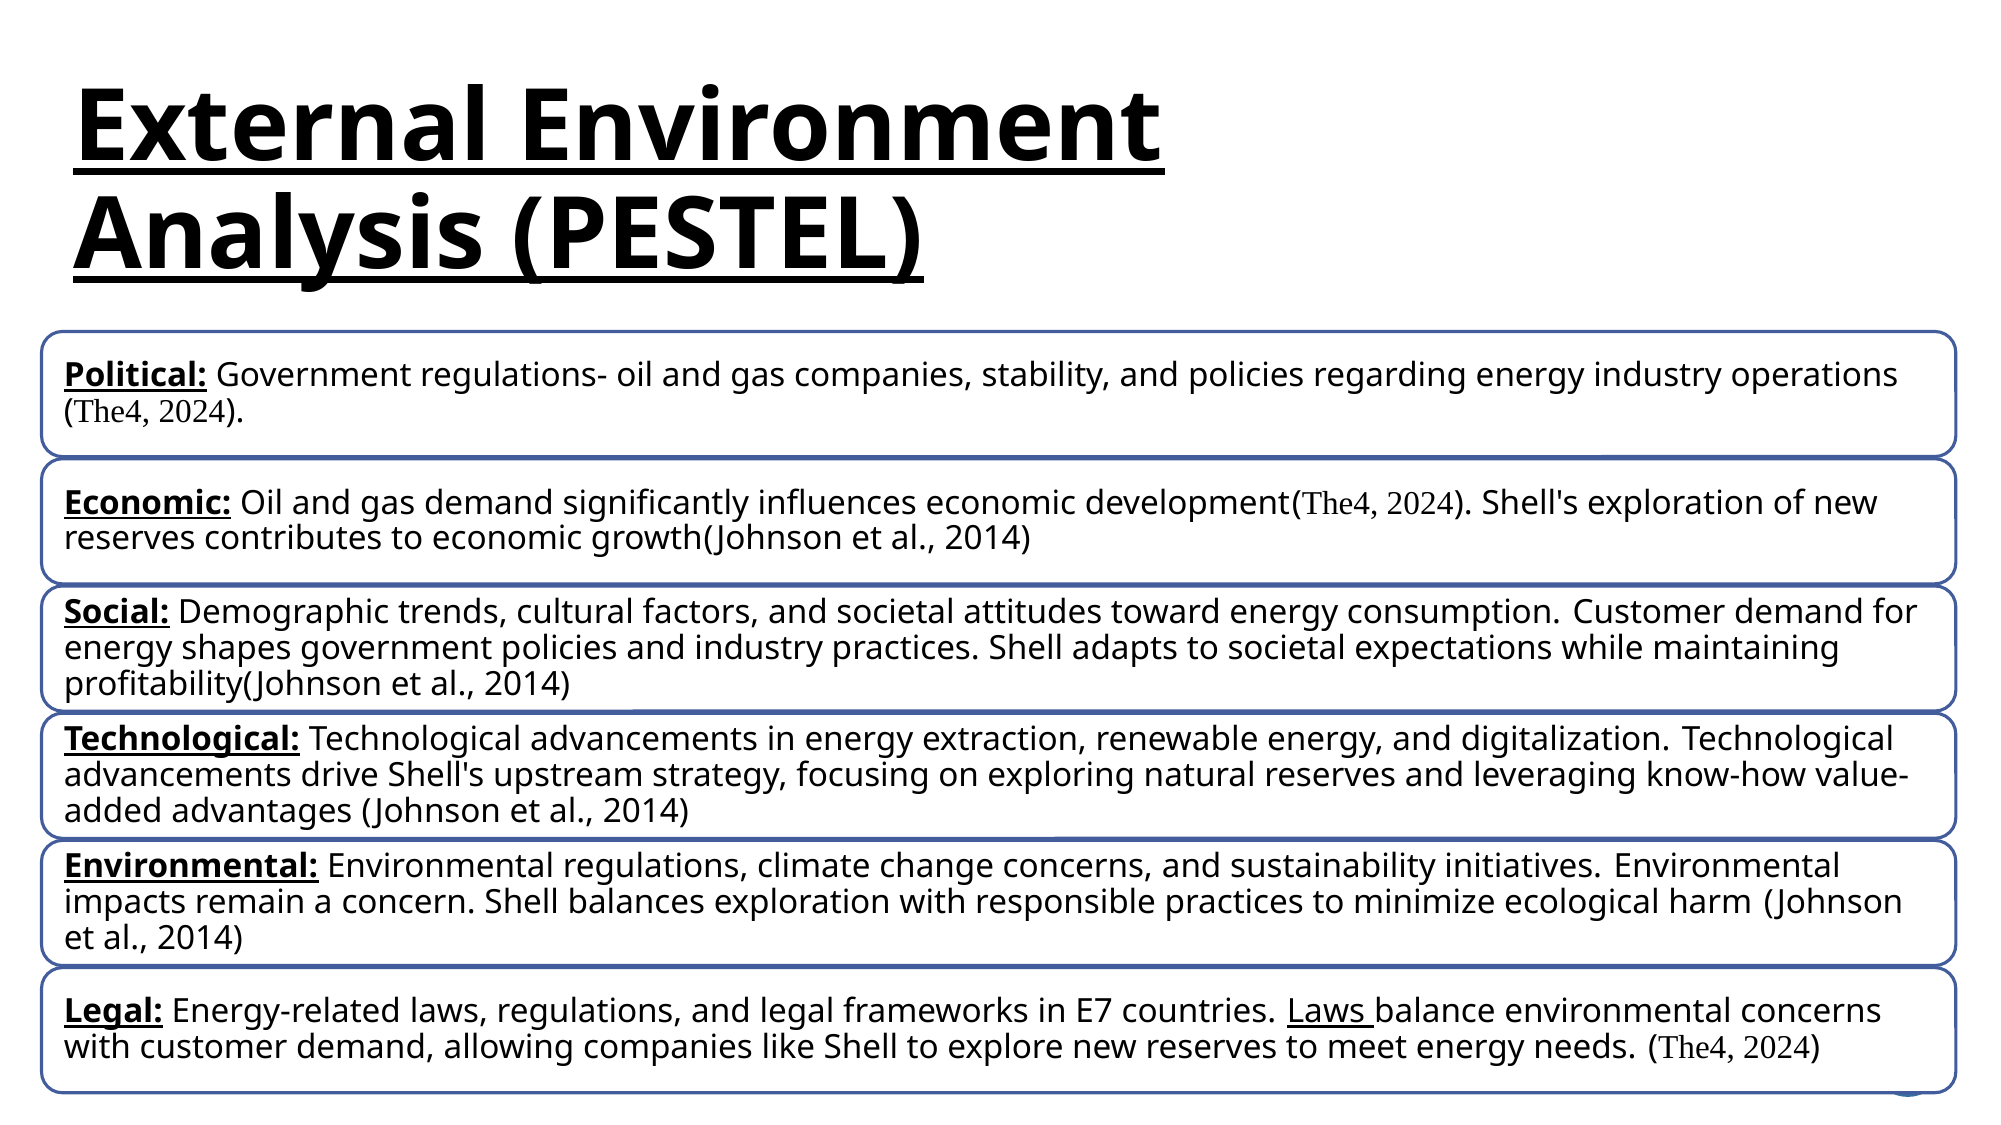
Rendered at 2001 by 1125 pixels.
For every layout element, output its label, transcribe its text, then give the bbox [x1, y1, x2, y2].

title External Environment Analysis (PESTEL) [58, 49, 1709, 314]
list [42, 332, 1955, 1091]
